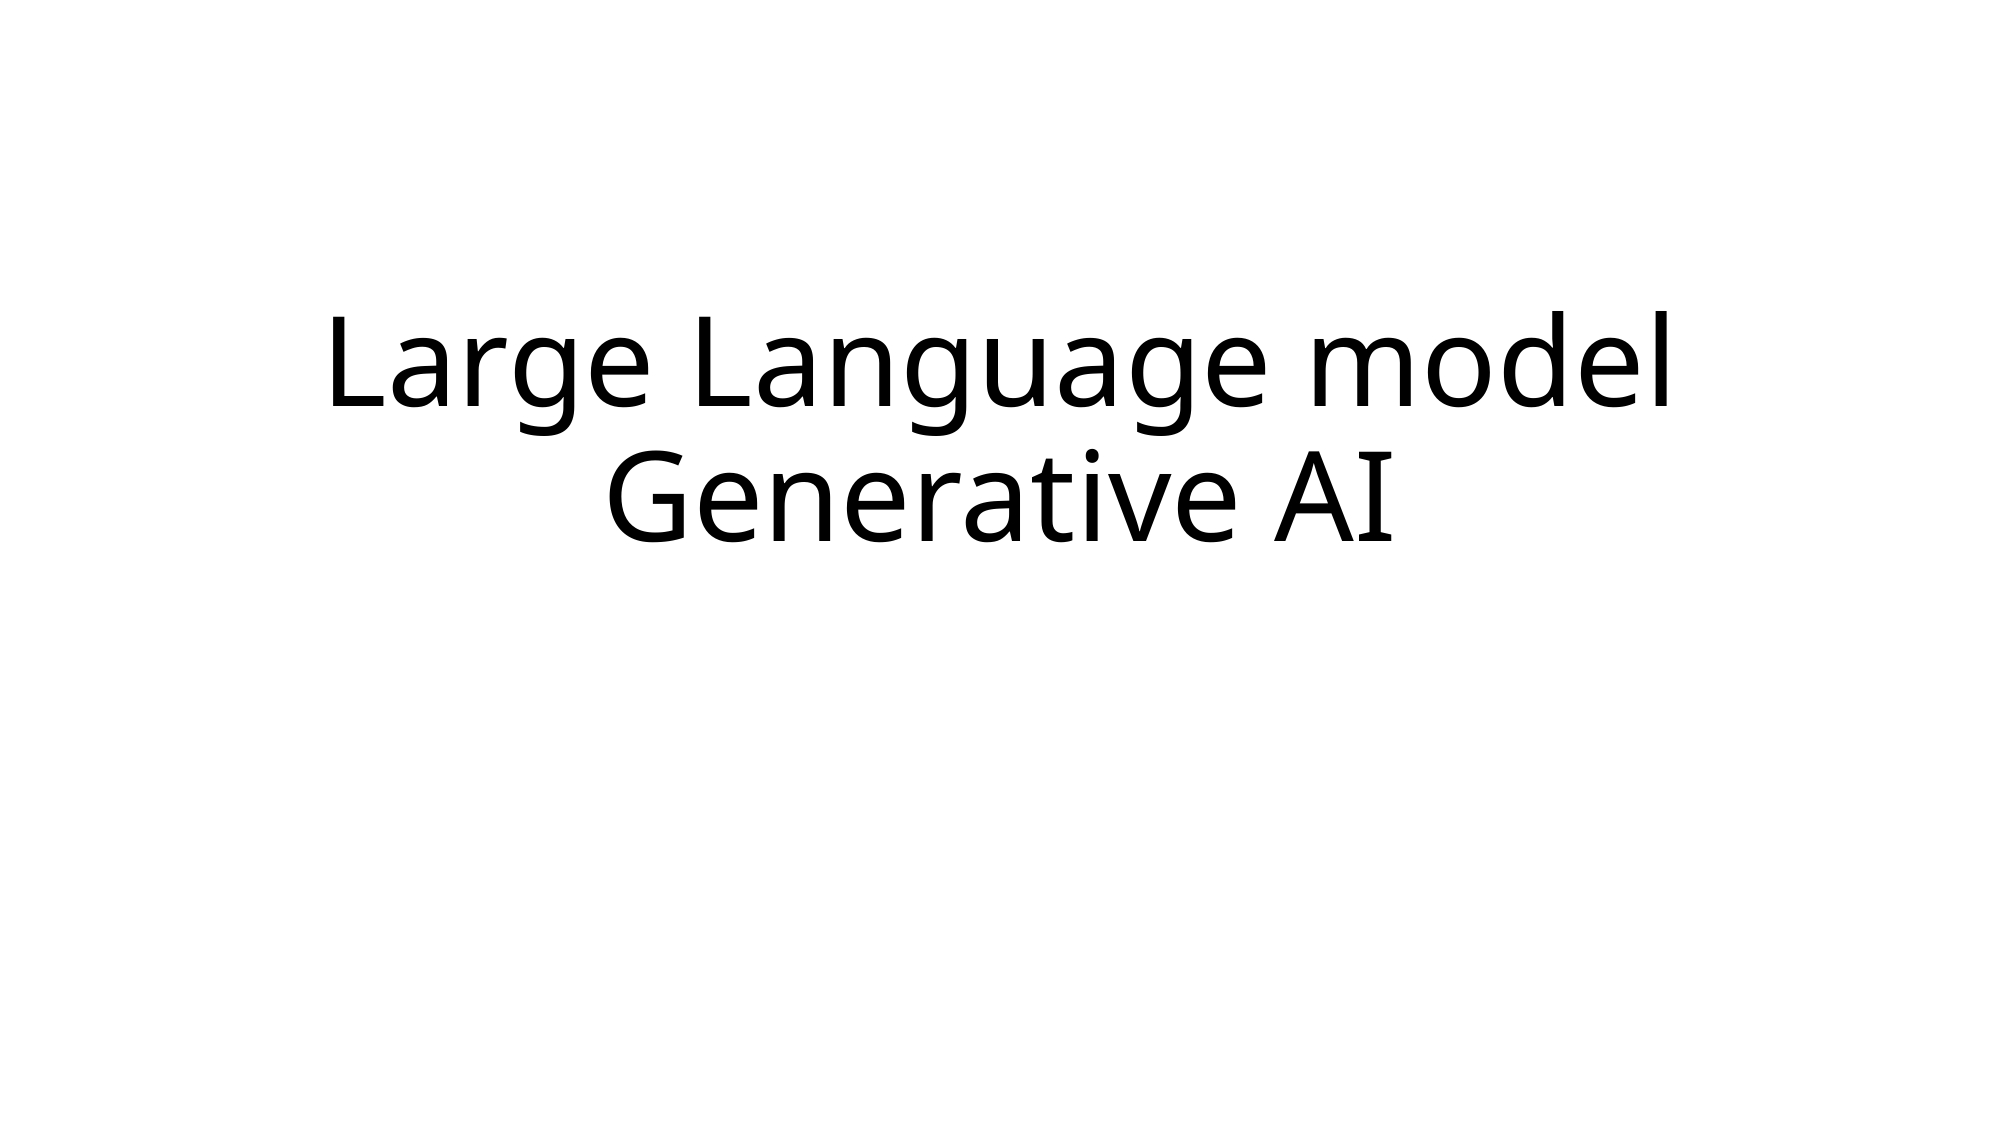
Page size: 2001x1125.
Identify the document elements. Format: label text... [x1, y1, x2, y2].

title Large Language model Generative AI [249, 184, 1750, 576]
